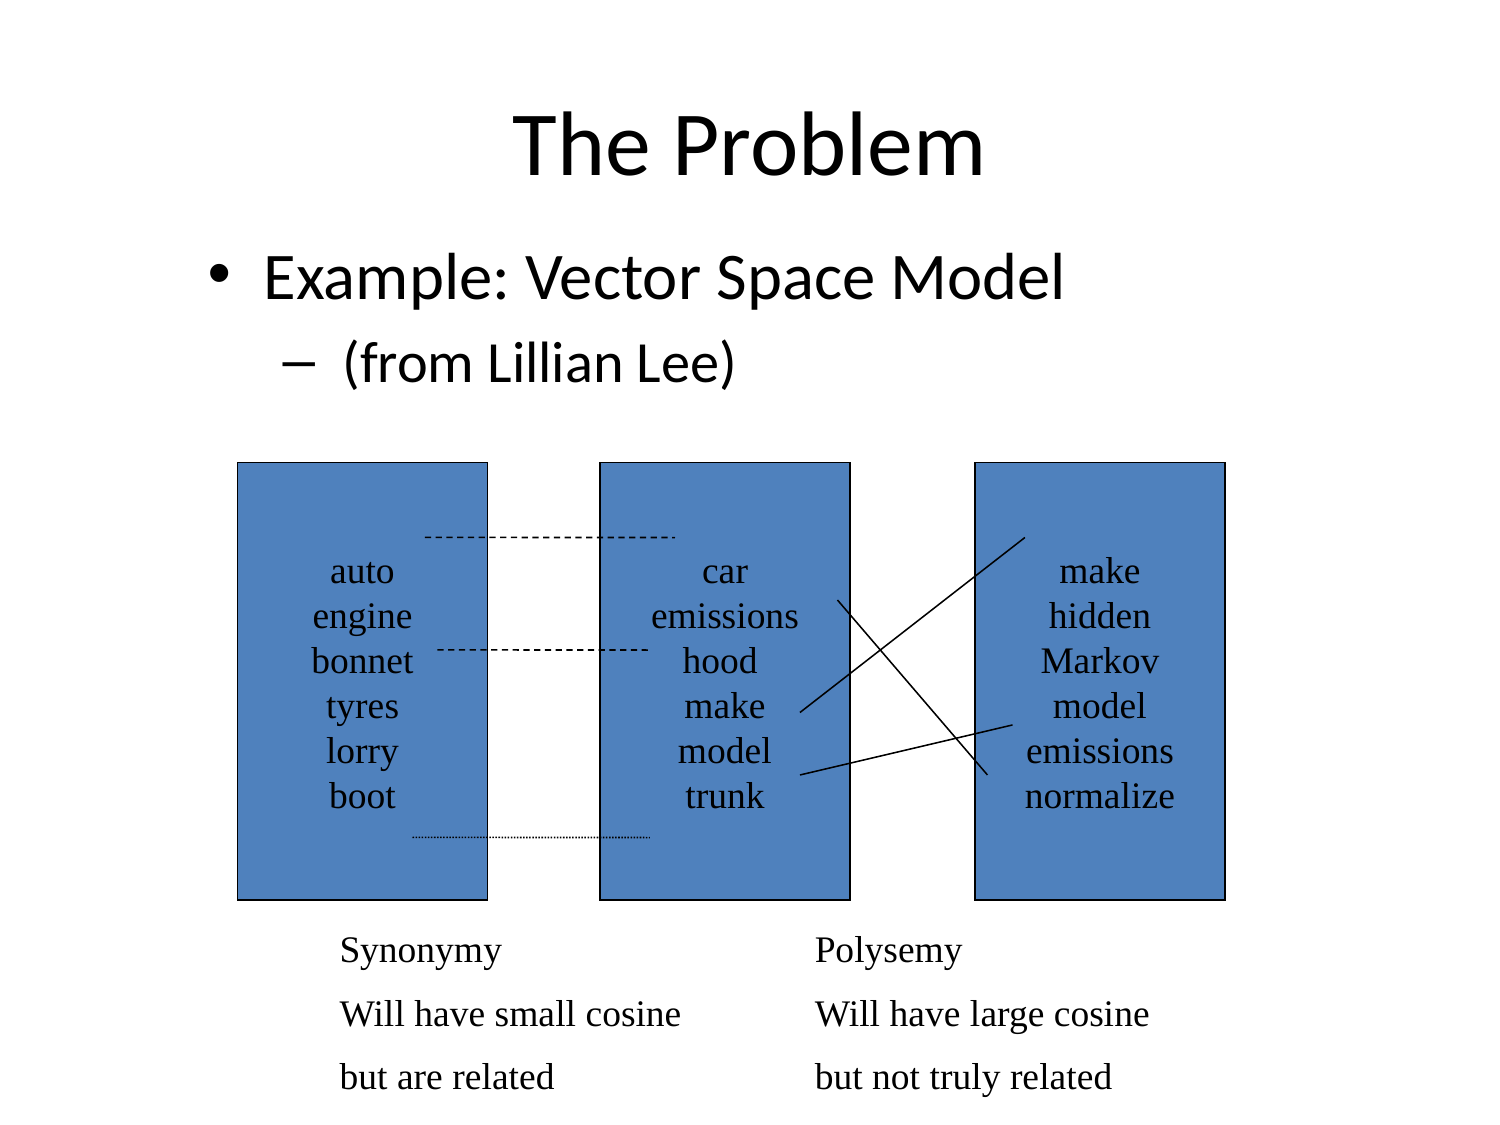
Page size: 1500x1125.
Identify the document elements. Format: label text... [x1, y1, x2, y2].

text_box car emissions hood make model trunk [600, 462, 850, 900]
list Example: Vector Space Model (from Lillian Lee) [192, 224, 1468, 1000]
text_box auto engine bonnet tyres lorry boot [237, 462, 488, 900]
text_box Polysemy Will have large cosine but not truly related [799, 924, 1238, 1098]
text_box make hidden Markov model emissions normalize [975, 462, 1225, 900]
title The Problem [75, 45, 1425, 233]
text_box Synonymy Will have small cosine but are related [324, 924, 700, 1098]
